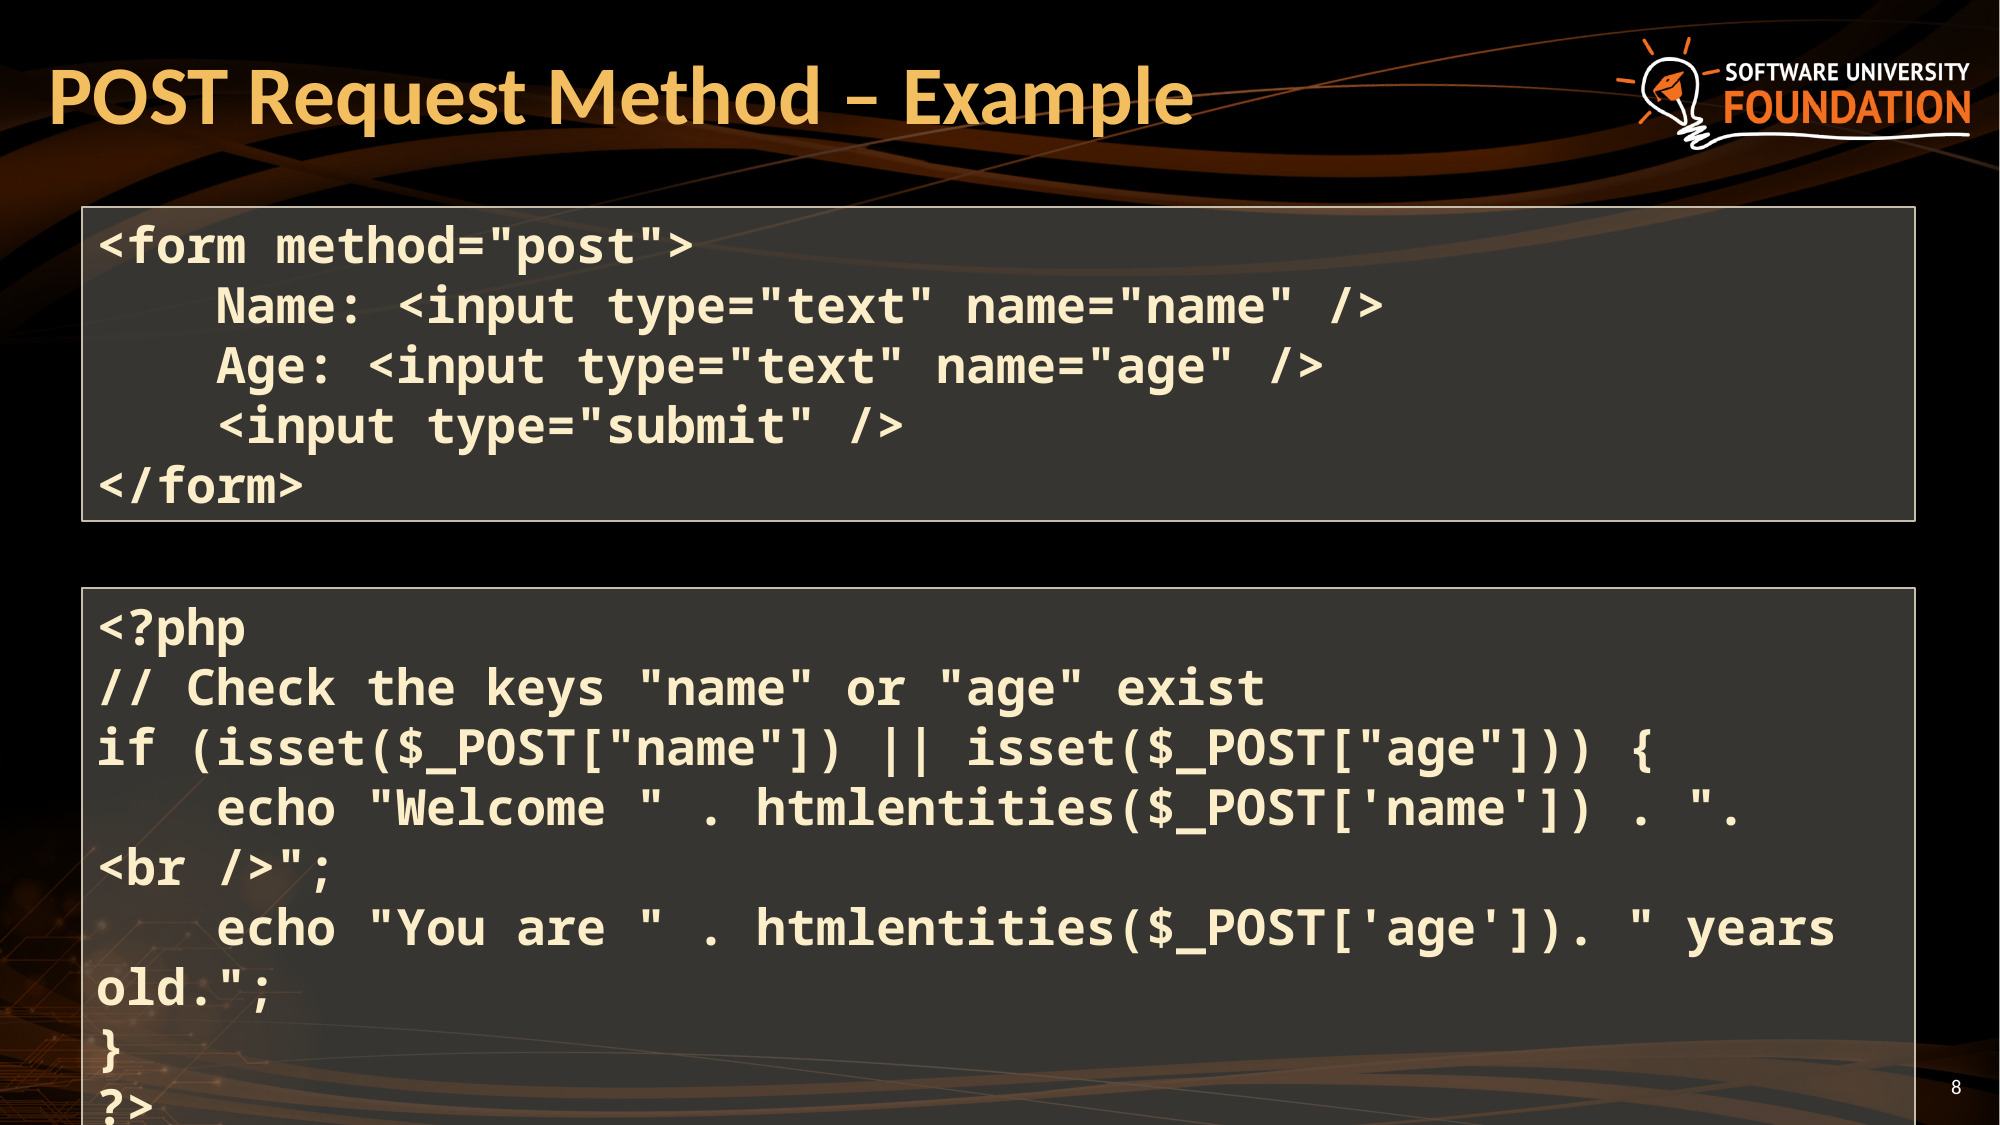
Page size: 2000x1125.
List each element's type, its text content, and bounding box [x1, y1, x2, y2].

picture [0, 0, 2000, 1125]
title POST Request Method – Example [30, 6, 1602, 189]
text_box <form method="post"> Name: <input type="text" name="name" /> Age: <input type="text" name="age" /> <input type="submit" /> </form> [81, 206, 1916, 522]
text_box <?php // Check the keys "name" or "age" exist if (isset($_POST["name"]) || isset($_POST["age"])) { echo "Welcome " . htmlentities($_POST['name']) . ". <br />"; echo "You are " . htmlentities($_POST['age']). " years old."; } ?> [81, 588, 1916, 1125]
slide_number 8 [1916, 1070, 1968, 1103]
